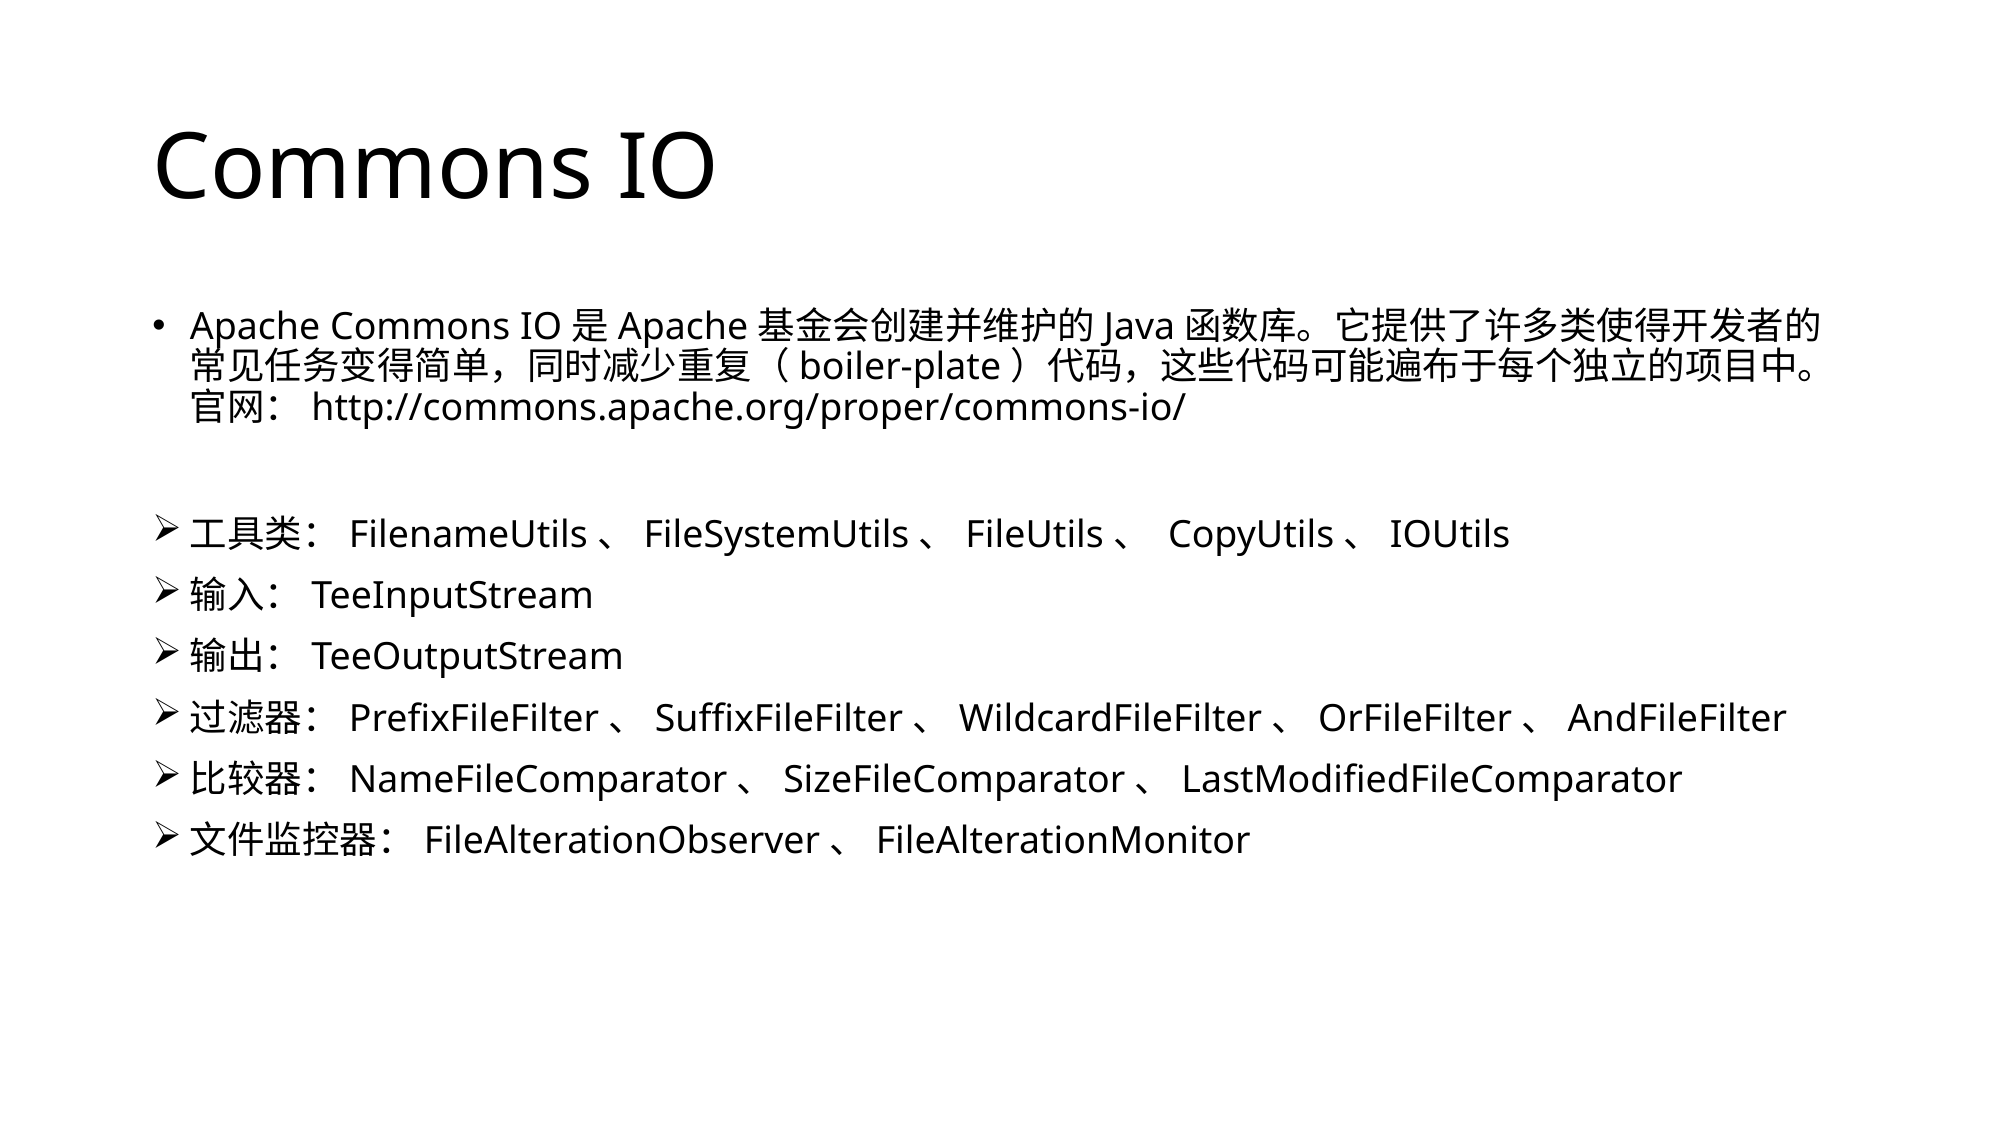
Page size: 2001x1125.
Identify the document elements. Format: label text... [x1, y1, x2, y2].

list Apache Commons IO是Apache基金会创建并维护的Java函数库。它提供了许多类使得开发者的常见任务变得简单，同时减少重复（boiler-plate）代码，这些代码可能遍布于每个独立的项目中。官网：http://commons.apache.org/proper/commons-io/ 工具类：FilenameUtils、FileSystemUtils、FileUtils、 CopyUtils、IOUtils 输入：TeeInputStream 输出：TeeOutputStream 过滤器：PrefixFileFilter、SuffixFileFilter、WildcardFileFilter、OrFileFilter、AndFileFilter 比较器：NameFileComparator、SizeFileComparator、LastModifiedFileComparator 文件监控器：FileAlterationObserver、FileAlterationMonitor [137, 299, 1863, 1014]
title Commons IO [137, 59, 1863, 278]
